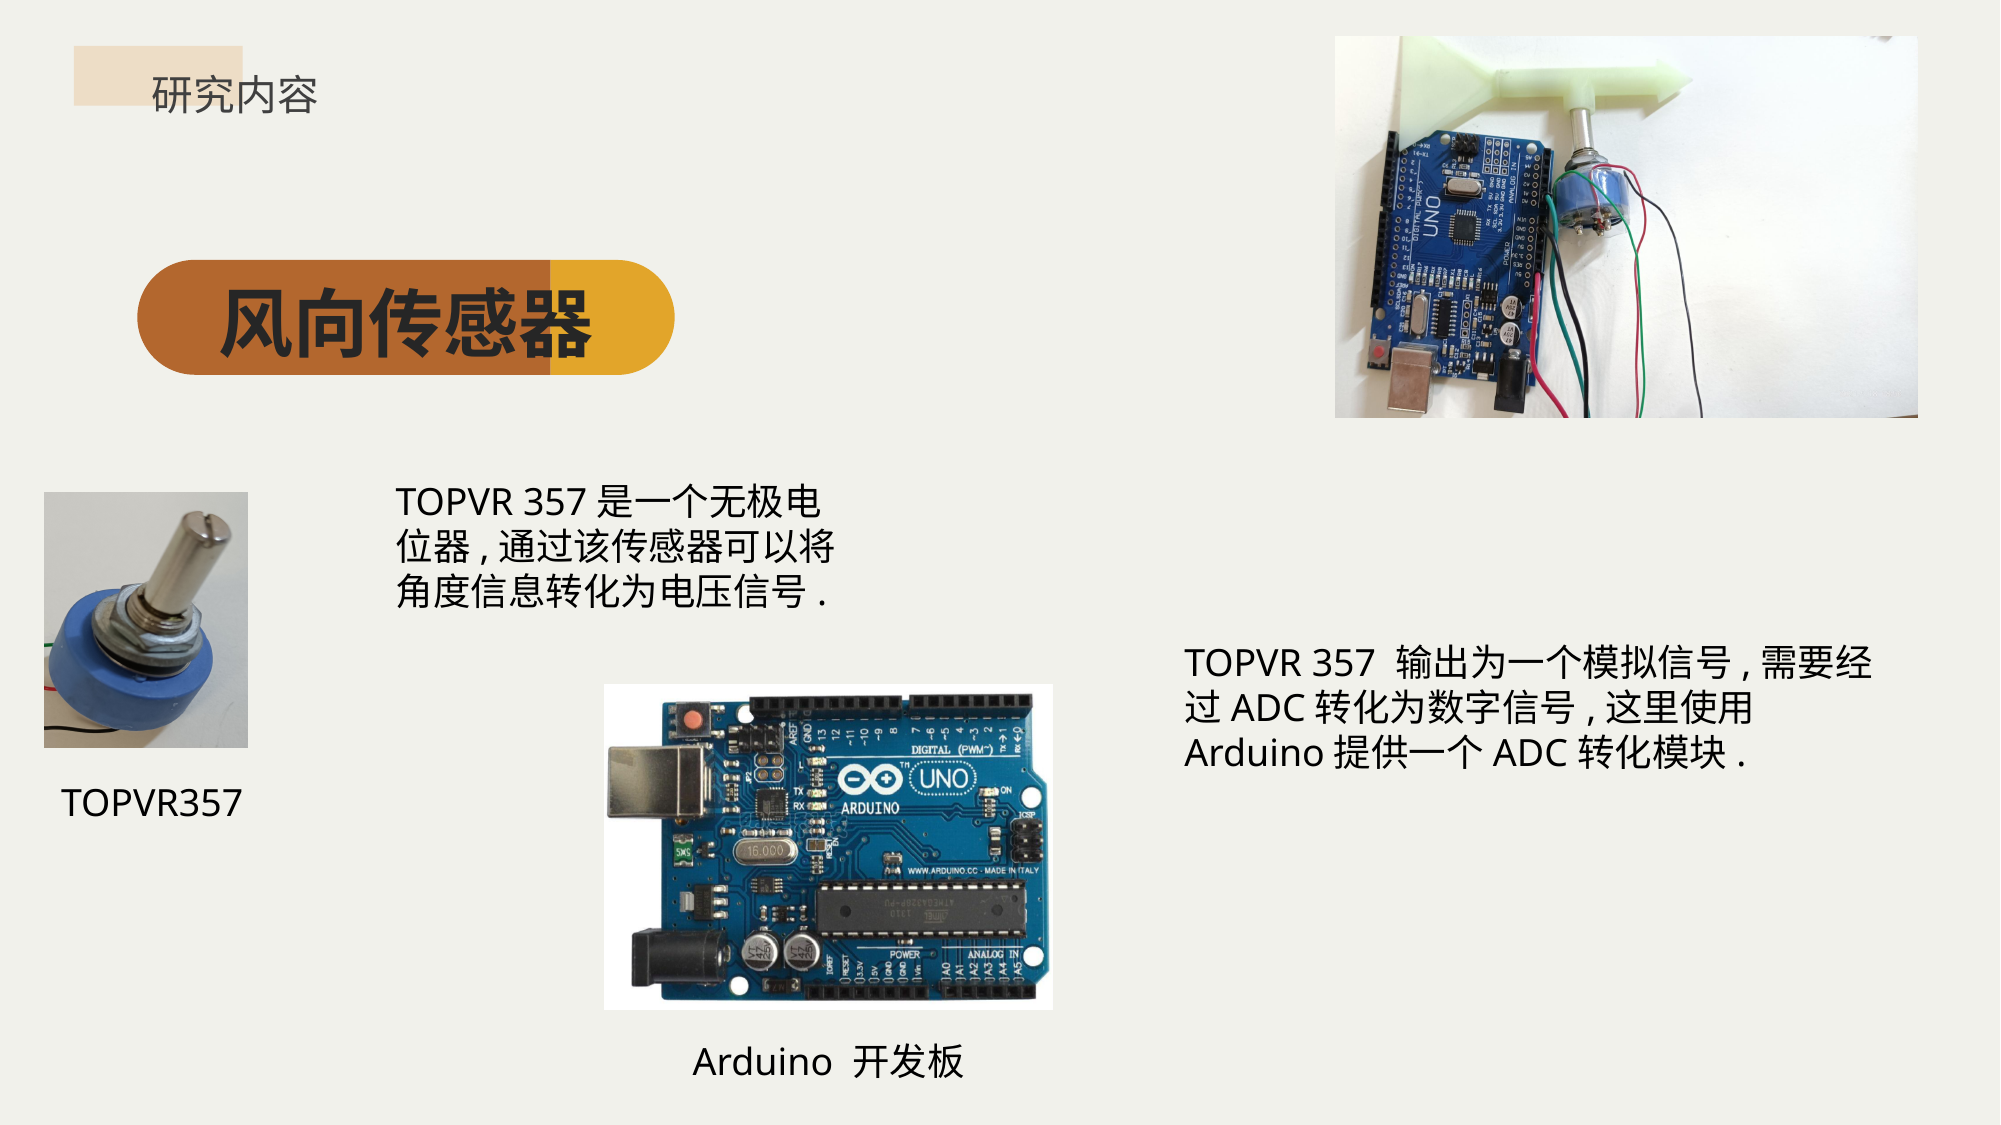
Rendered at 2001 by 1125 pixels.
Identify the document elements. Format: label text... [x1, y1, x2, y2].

picture [44, 492, 248, 748]
text_box 研究内容 [137, 36, 374, 126]
text_box Arduino 开发板 [663, 1030, 995, 1091]
picture [1335, 36, 2000, 435]
text_box [73, 45, 137, 107]
text_box TOPVR357 [46, 771, 277, 831]
text_box TOPVR 357 输出为一个模拟信号,需要经过ADC转化为数字信号,这里使用Arduino提供一个ADC转化模块. [1169, 631, 1909, 782]
picture [604, 684, 1053, 1010]
text_box TOPVR 357是一个无极电位器,通过该传感器可以将角度信息转化为电压信号. [380, 470, 874, 621]
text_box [137, 259, 675, 375]
